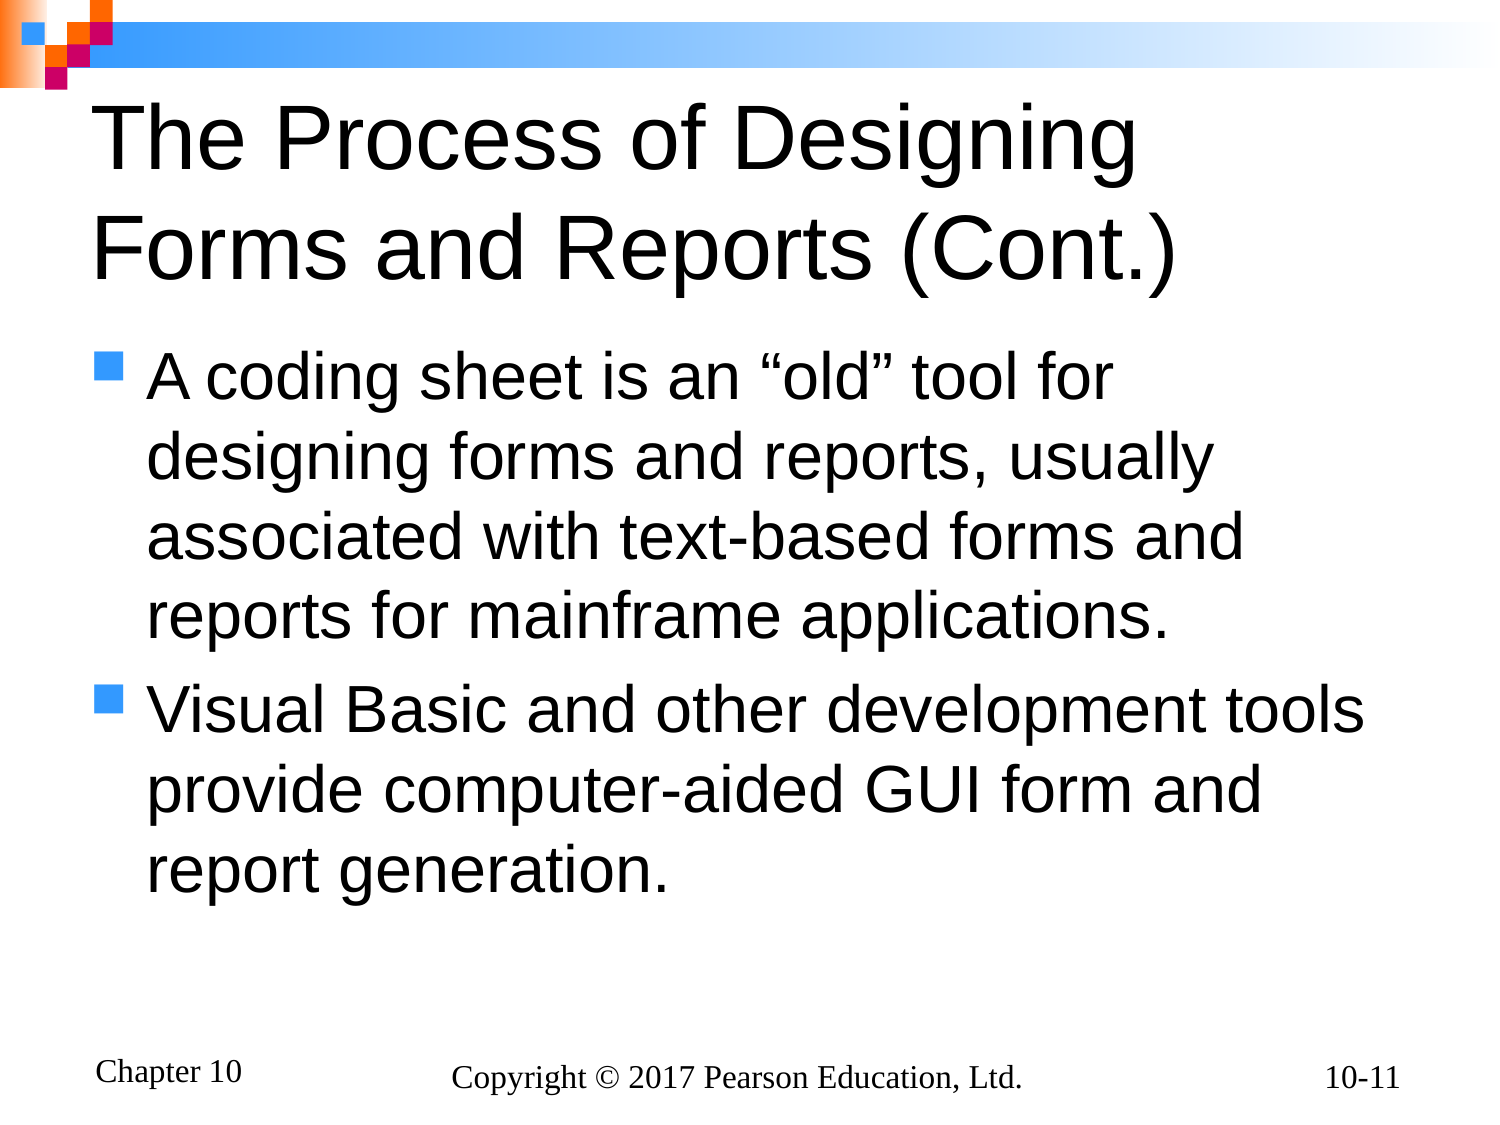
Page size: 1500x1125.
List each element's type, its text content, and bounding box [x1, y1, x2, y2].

list A coding sheet is an “old” tool for designing forms and reports, usually associated with text-based forms and reports for mainframe applications. Visual Basic and other development tools provide computer-aided GUI form and report generation. [75, 324, 1425, 963]
title The Process of Designing Forms and Reports (Cont.) [75, 75, 1425, 300]
